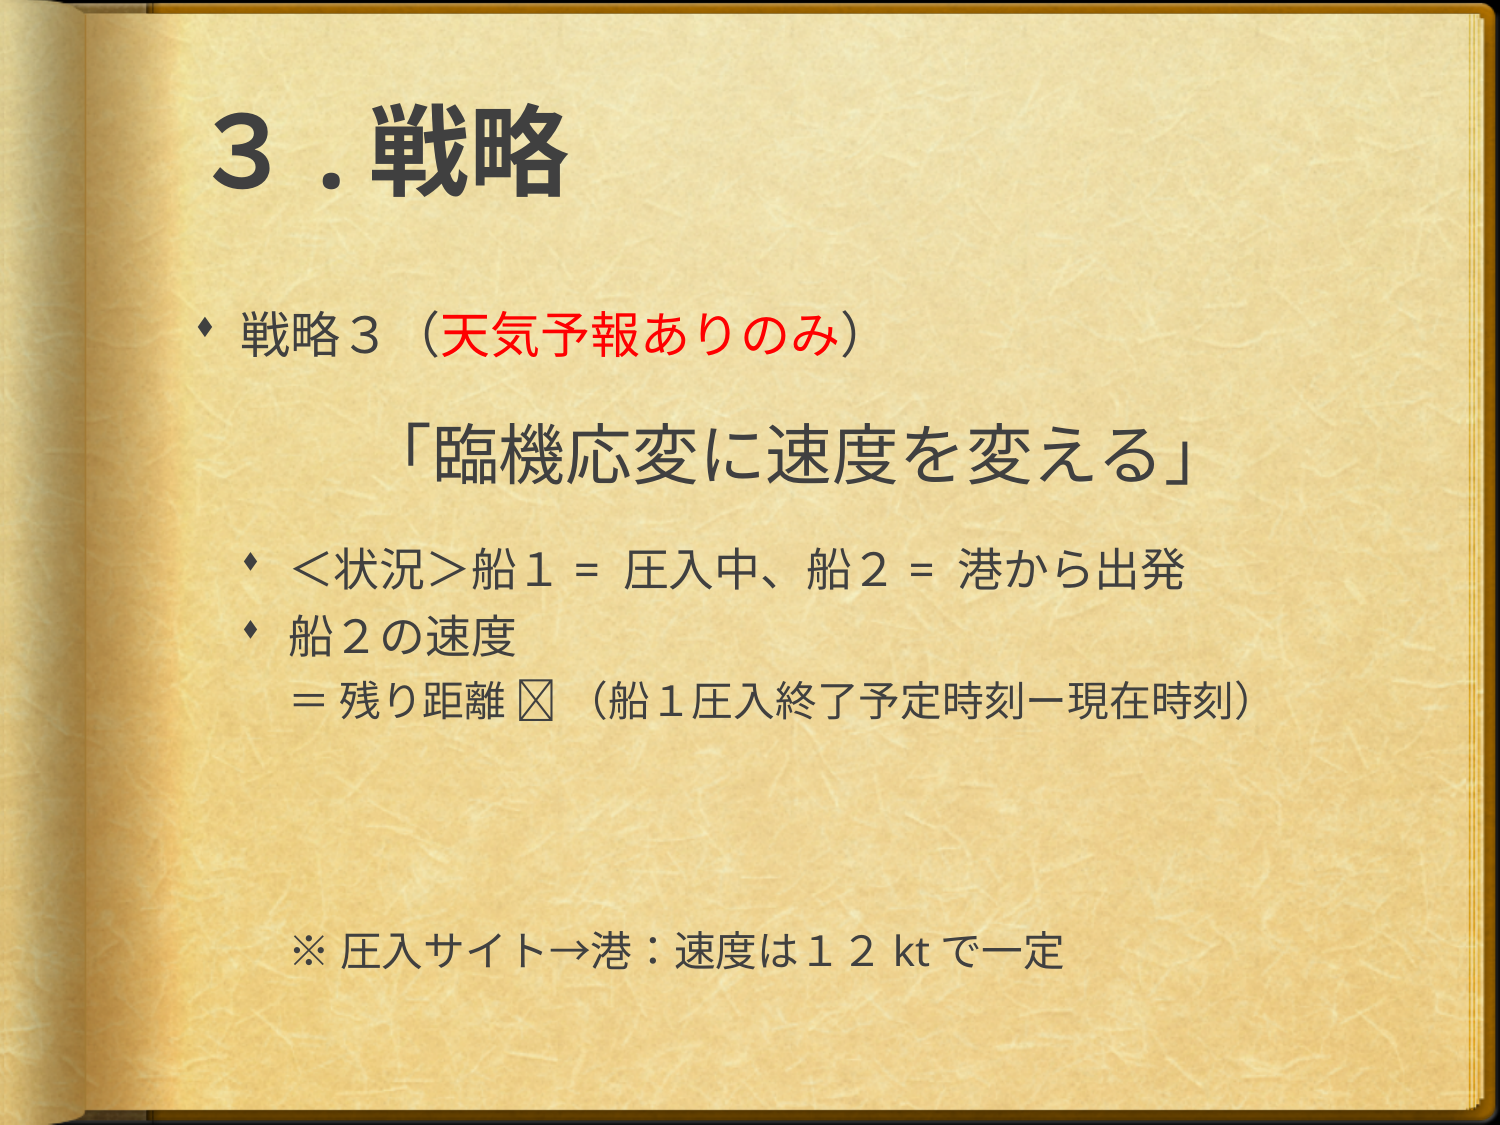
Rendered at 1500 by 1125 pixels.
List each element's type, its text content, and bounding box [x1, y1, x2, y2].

list 戦略３（天気予報ありのみ） 「臨機応変に速度を変える」 ＜状況＞船１= 圧入中、船２= 港から出発 船２の速度 ＝ 残り距離 ➗ （船１圧入終了予定時刻ー現在時刻） ※圧入サイト→港：速度は１２ktで一定 [178, 295, 1372, 1005]
picture [0, 0, 1500, 1125]
title ３.戦略 [178, 45, 1372, 265]
